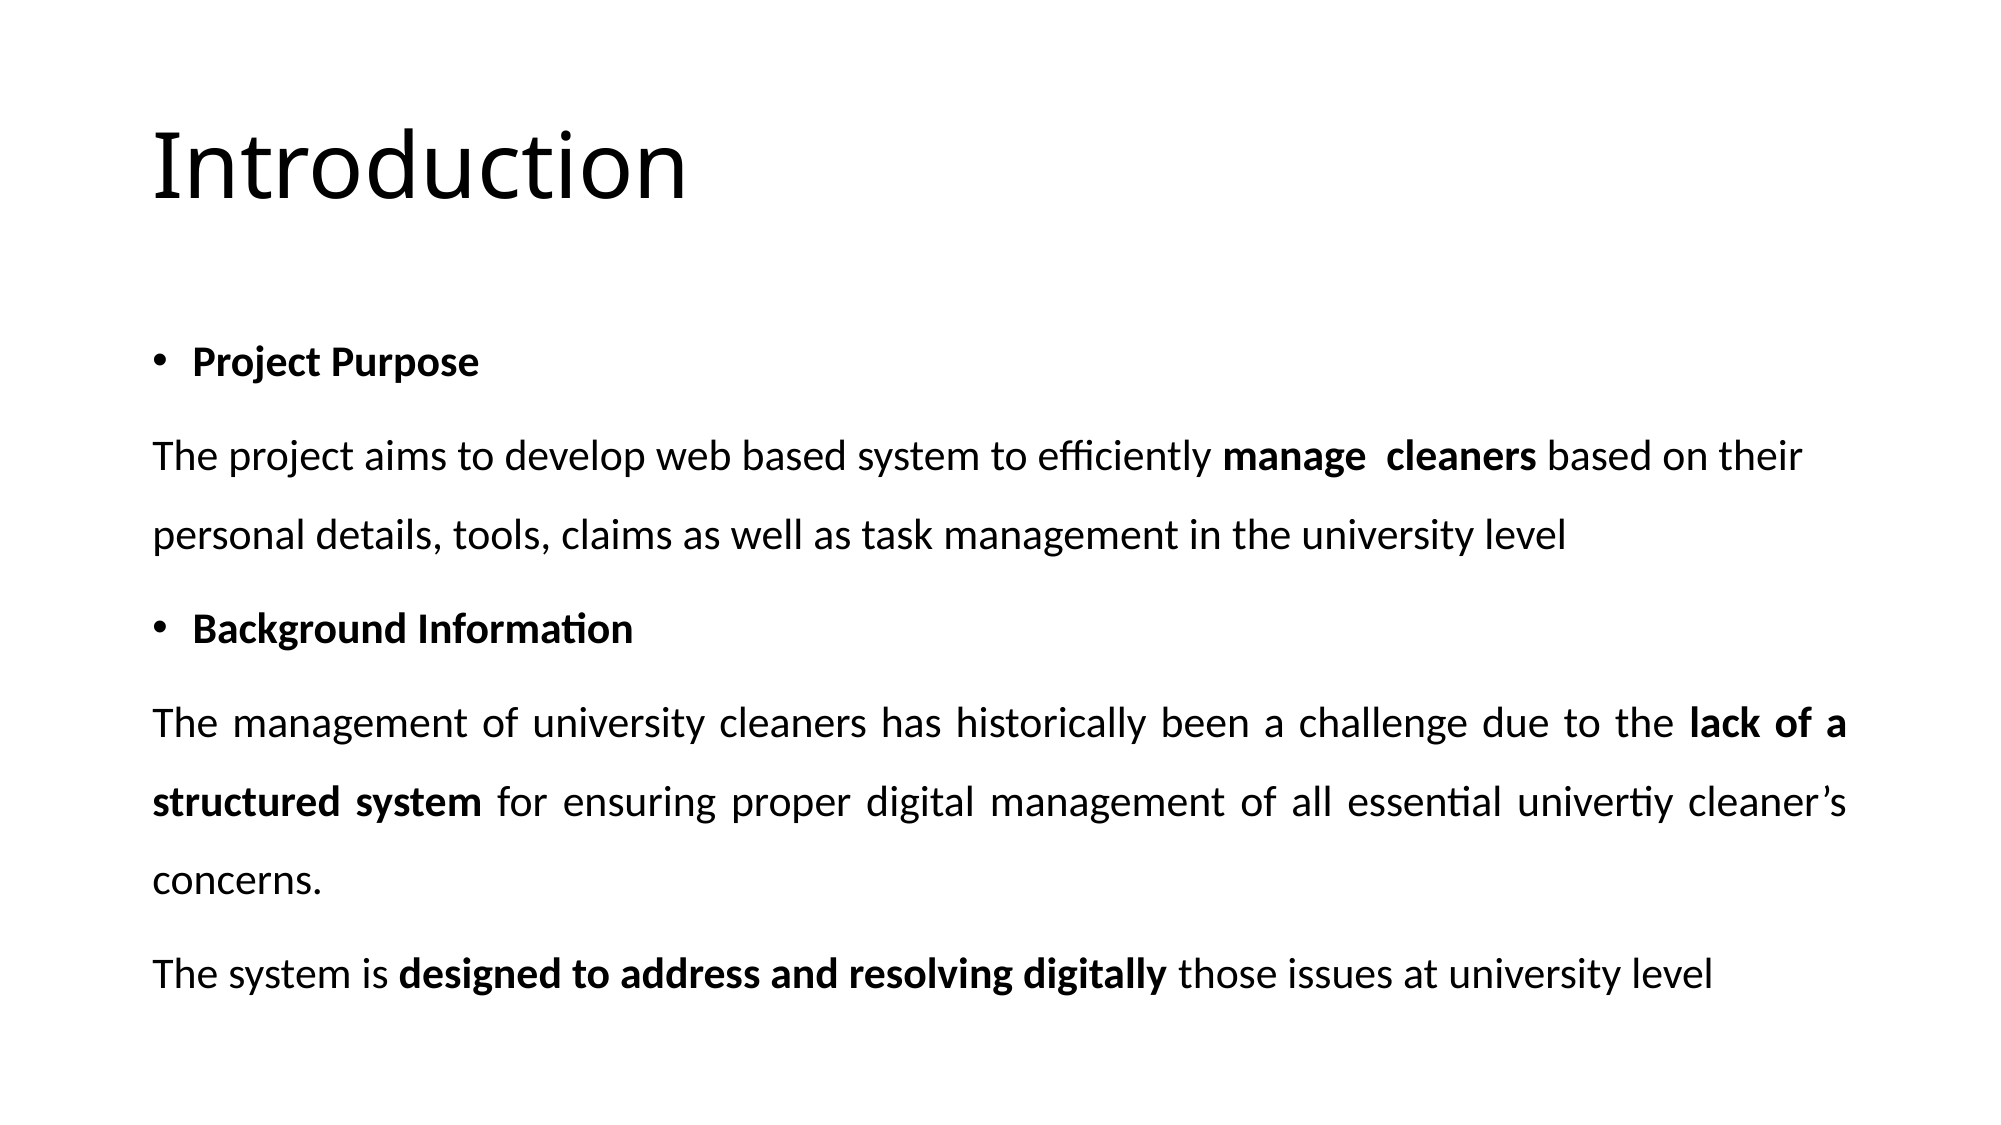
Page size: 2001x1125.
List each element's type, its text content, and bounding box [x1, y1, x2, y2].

title Introduction [137, 59, 1863, 278]
list Project Purpose The project aims to develop web based system to efficiently manage cleaners based on their personal details, tools, claims as well as task management in the university level Background Information The management of university cleaners has historically been a challenge due to the lack of a structured system for ensuring proper digital management of all essential univertiy cleaner’s concerns. The system is designed to address and resolving digitally those issues at university level [137, 299, 1863, 1014]
